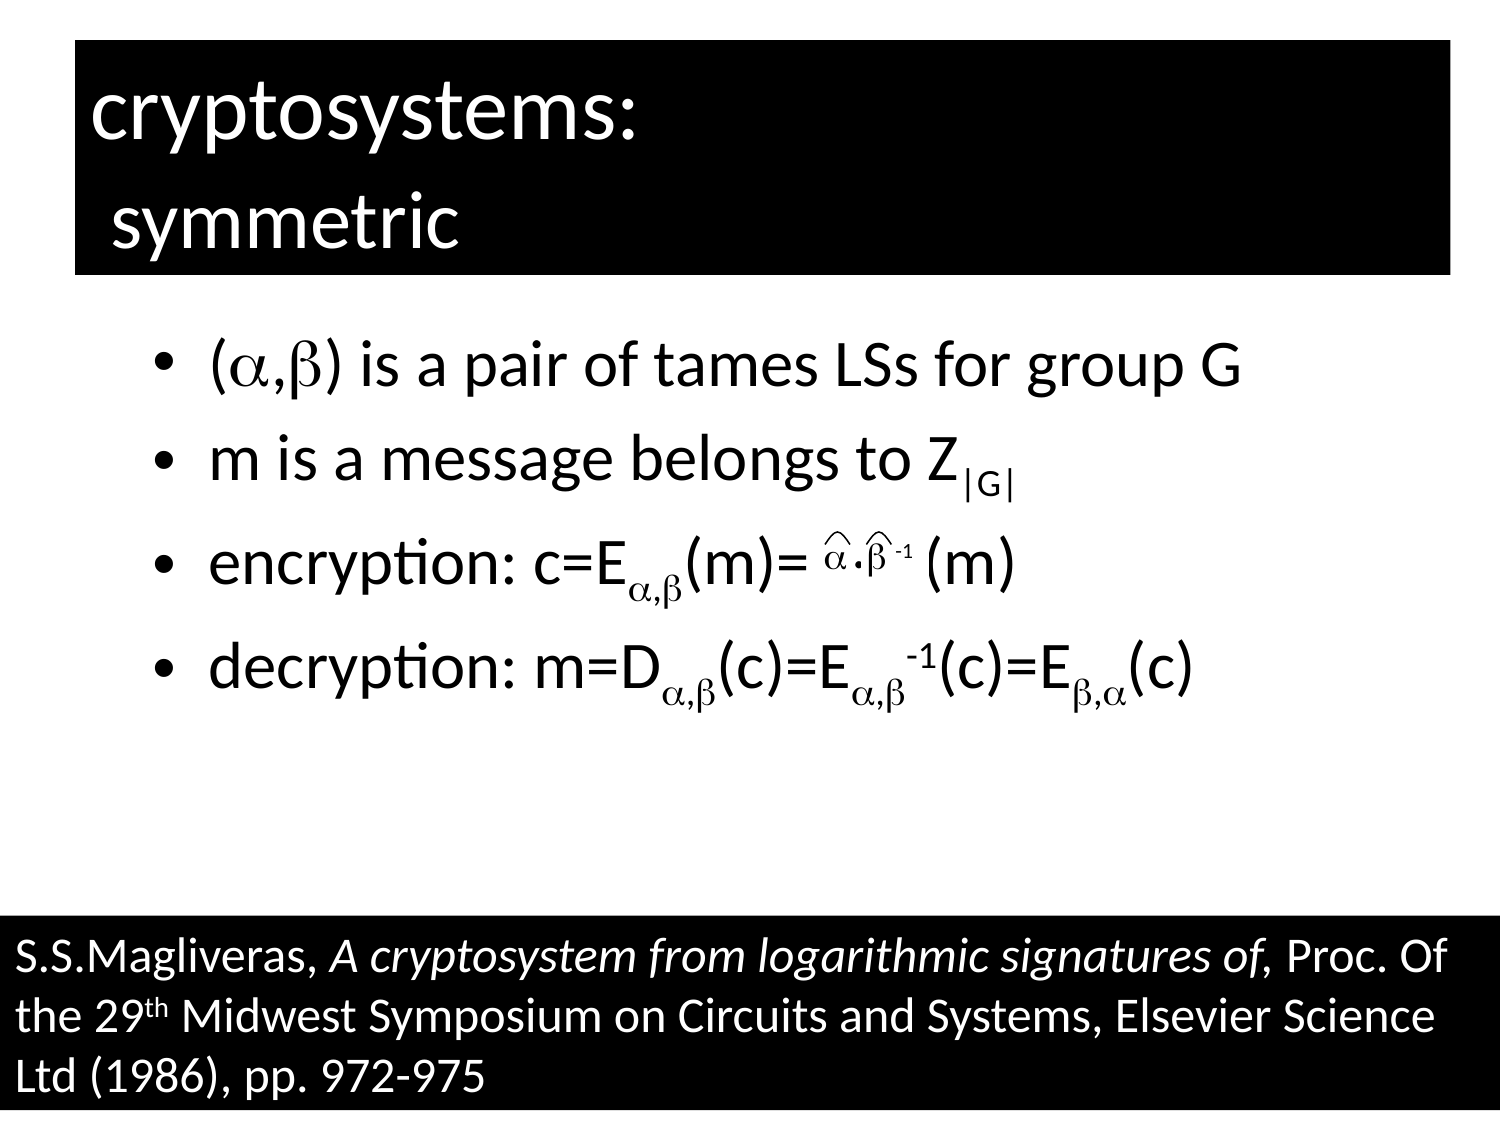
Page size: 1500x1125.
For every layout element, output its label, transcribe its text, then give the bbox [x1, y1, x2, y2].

text_box S.S.Magliveras, A cryptosystem from logarithmic signatures of, Proc. Of the 29th Midwest Symposium on Circuits and Systems, Elsevier Science Ltd (1986), pp. 972-975 [0, 915, 1500, 1111]
text_box (,) is a pair of tames LSs for group G m is a message belongs to Z|G| encryption: c=E,(m)=  (m) decryption: m=D,(c)=E,-1(c)=E,(c) [137, 312, 1451, 915]
title cryptosystems: symmetric [75, 40, 1451, 275]
text_box  -1 [851, 524, 929, 585]
text_box  [808, 524, 851, 585]
